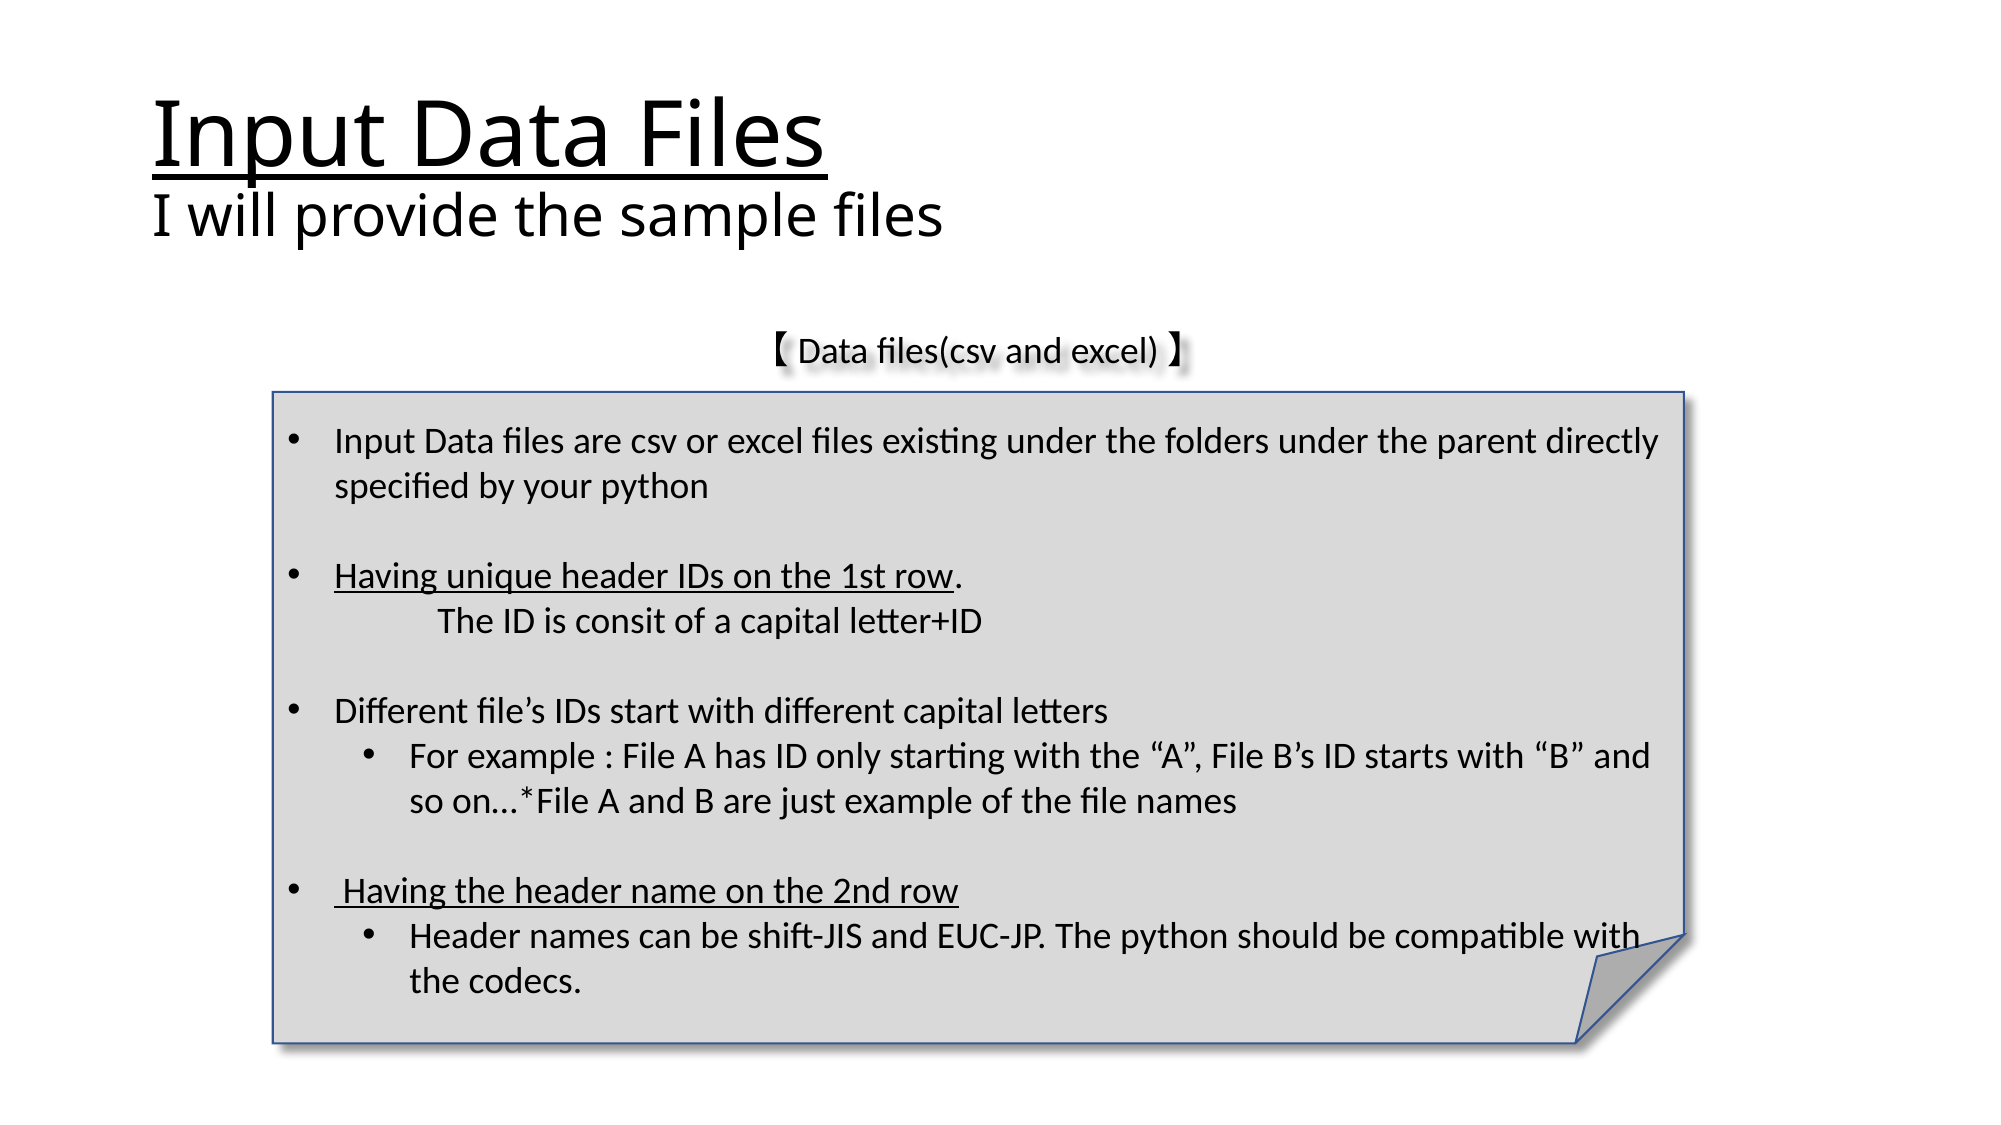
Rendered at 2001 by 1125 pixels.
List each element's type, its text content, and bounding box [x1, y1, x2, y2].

text_box 【Data files(csv and excel)】 Input Data files are csv or excel files existing under the folders under the parent directly specified by your python Having unique header IDs on the 1st row. The ID is consit of a capital letter+ID Different file’s IDs start with different capital letters For example : File A has ID only starting with the “A”, File B’s ID starts with “B” and so on…*File A and B are just example of the file names Having the header name on the 2nd row Header names can be shift-JIS and EUC-JP. The python should be compatible with the codecs. [271, 390, 1688, 1045]
title Input Data Files I will provide the sample files [137, 59, 1863, 278]
